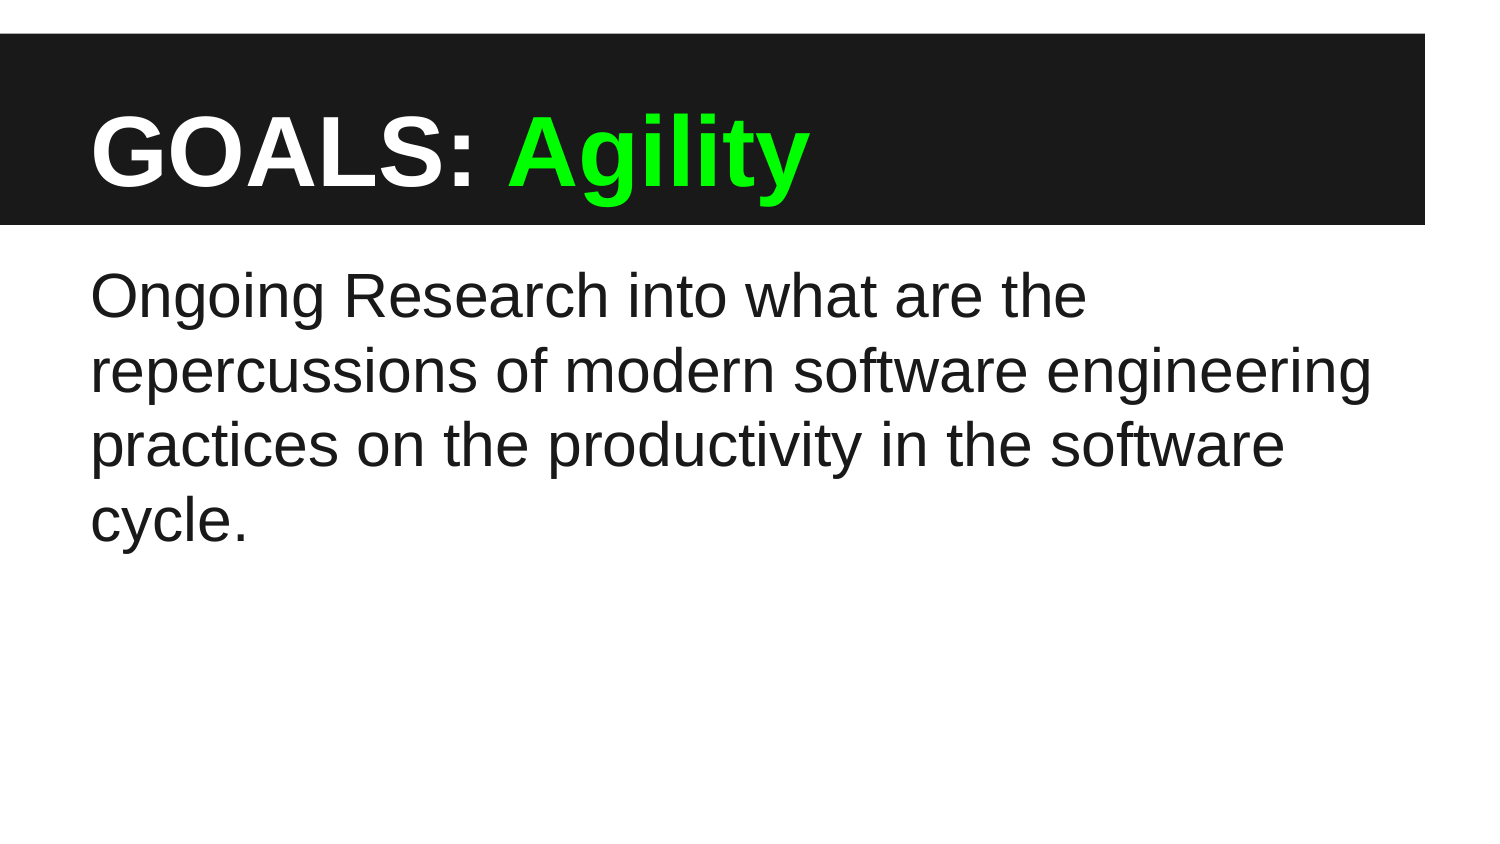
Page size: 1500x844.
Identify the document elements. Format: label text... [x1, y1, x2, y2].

title GOALS: Agility [75, 33, 1425, 221]
list Ongoing Research into what are the repercussions of modern software engineering practices on the productivity in the software cycle. [75, 239, 1425, 808]
